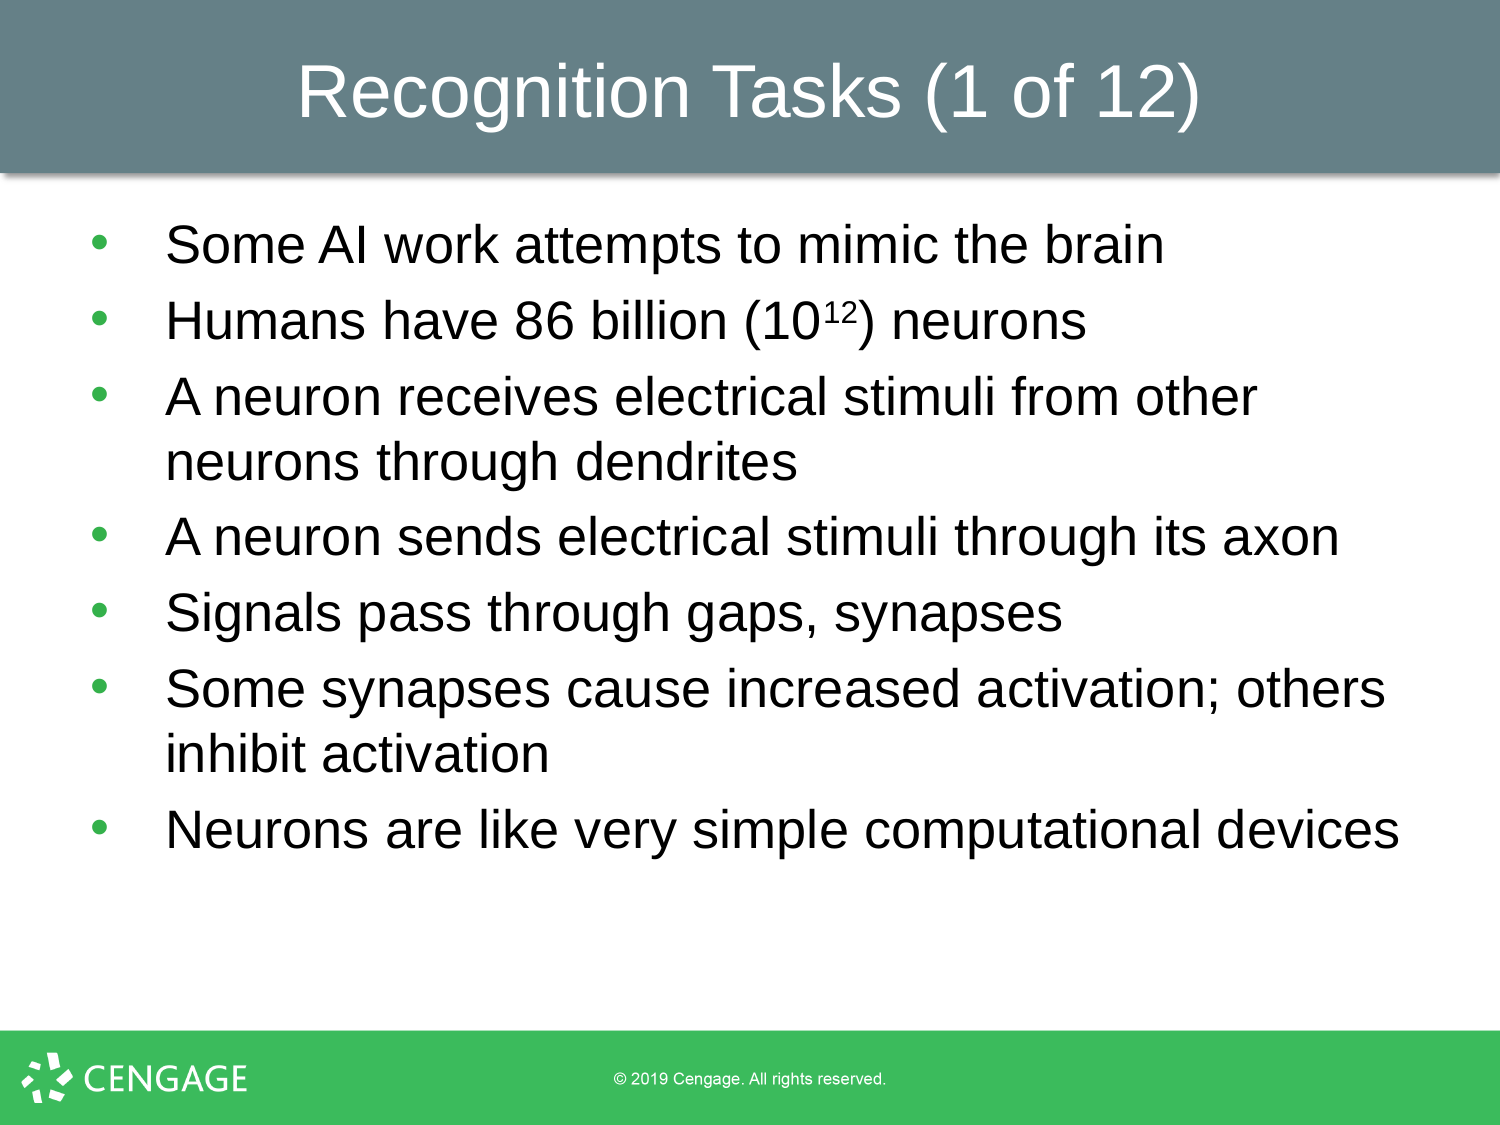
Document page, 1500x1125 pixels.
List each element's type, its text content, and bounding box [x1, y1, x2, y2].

list Some AI work attempts to mimic the brain Humans have 86 billion (1012) neurons A neuron receives electrical stimuli from other neurons through dendrites A neuron sends electrical stimuli through its axon Signals pass through gaps, synapses Some synapses cause increased activation; others inhibit activation Neurons are like very simple computational devices [75, 201, 1425, 1005]
title Recognition Tasks (1 of 12) [0, 0, 1500, 174]
picture [0, 174, 1500, 1125]
